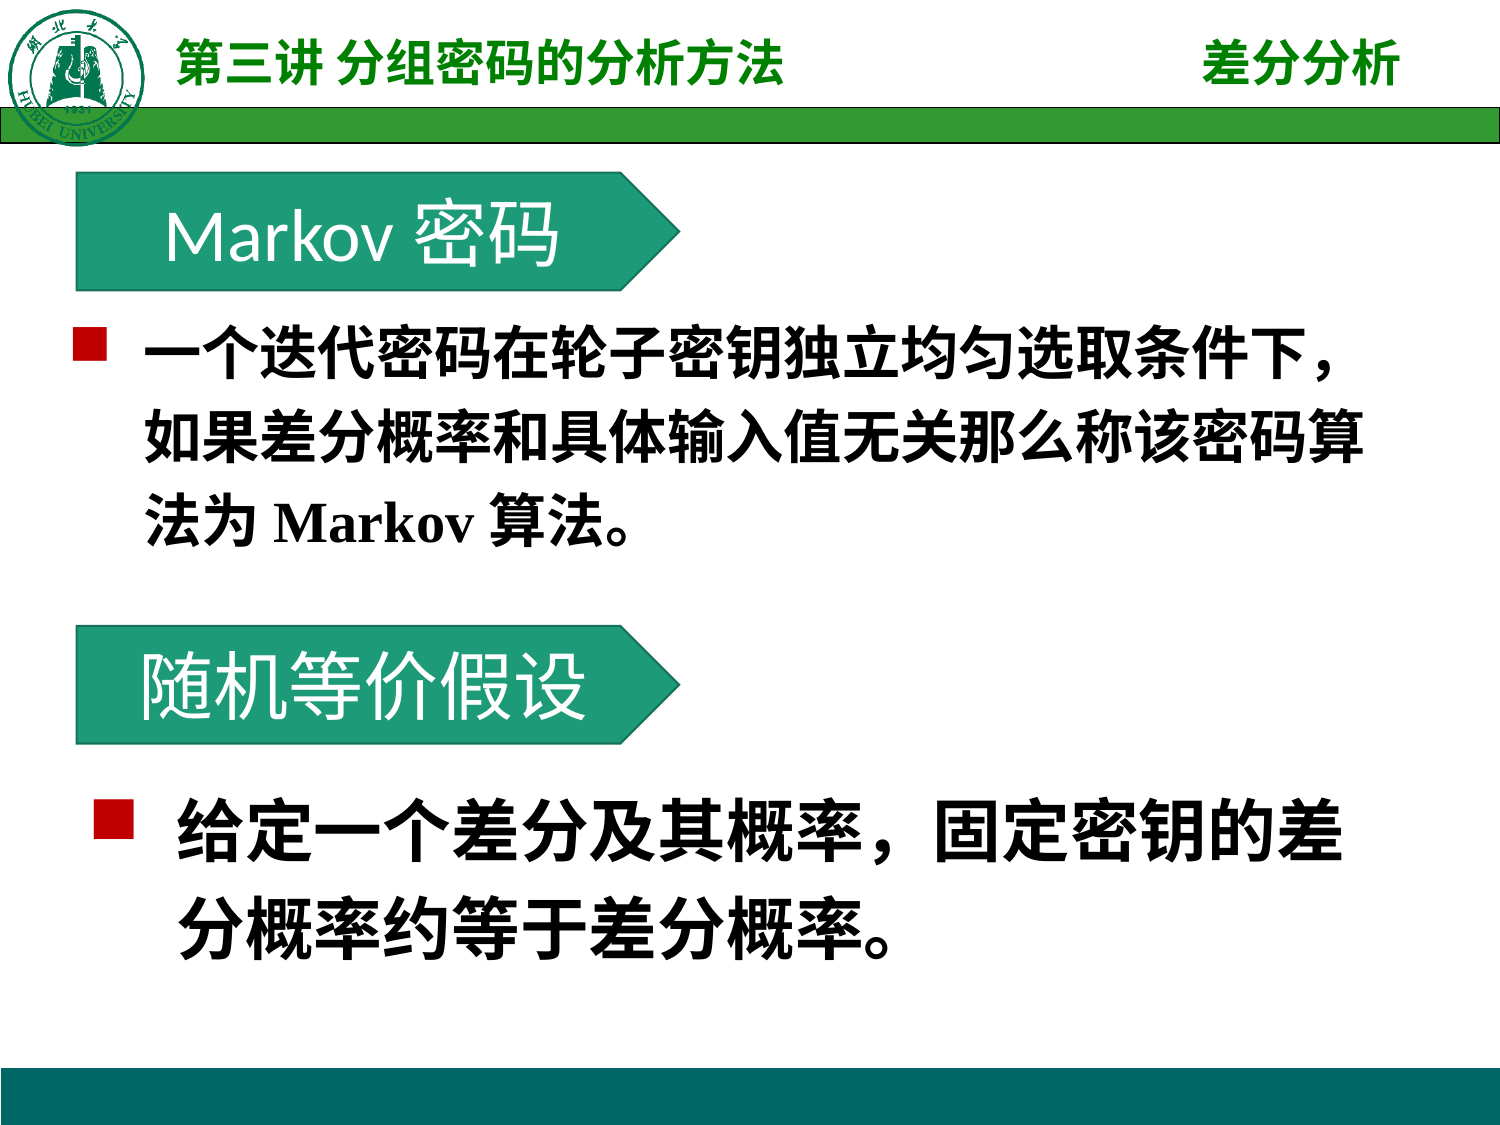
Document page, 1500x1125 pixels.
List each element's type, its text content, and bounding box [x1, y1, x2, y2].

text_box 随机等价假设 [75, 624, 681, 745]
picture [0, 1067, 1500, 1125]
text_box Markov密码 [75, 171, 681, 292]
list 一个迭代密码在轮子密钥独立均匀选取条件下，如果差分概率和具体输入值无关那么称该密码算法为Markov算法。 [53, 295, 1404, 1087]
picture [0, 0, 167, 175]
